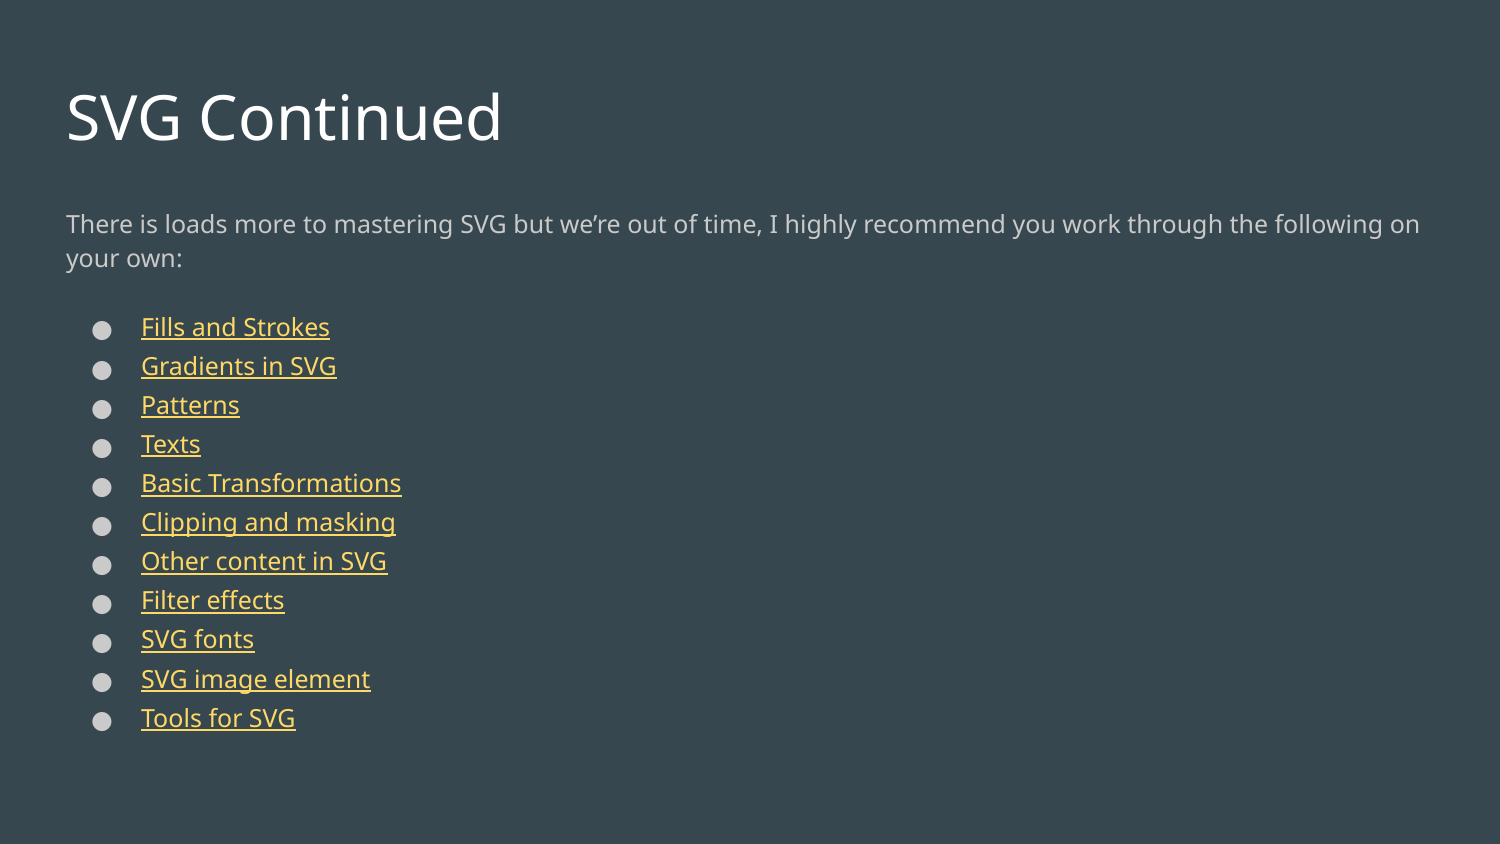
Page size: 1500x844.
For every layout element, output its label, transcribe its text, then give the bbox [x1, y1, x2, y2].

list There is loads more to mastering SVG but we’re out of time, I highly recommend you work through the following on your own: Fills and Strokes Gradients in SVG Patterns Texts Basic Transformations Clipping and masking Other content in SVG Filter effects SVG fonts SVG image element Tools for SVG [51, 189, 1449, 750]
title SVG Continued [51, 63, 1449, 158]
